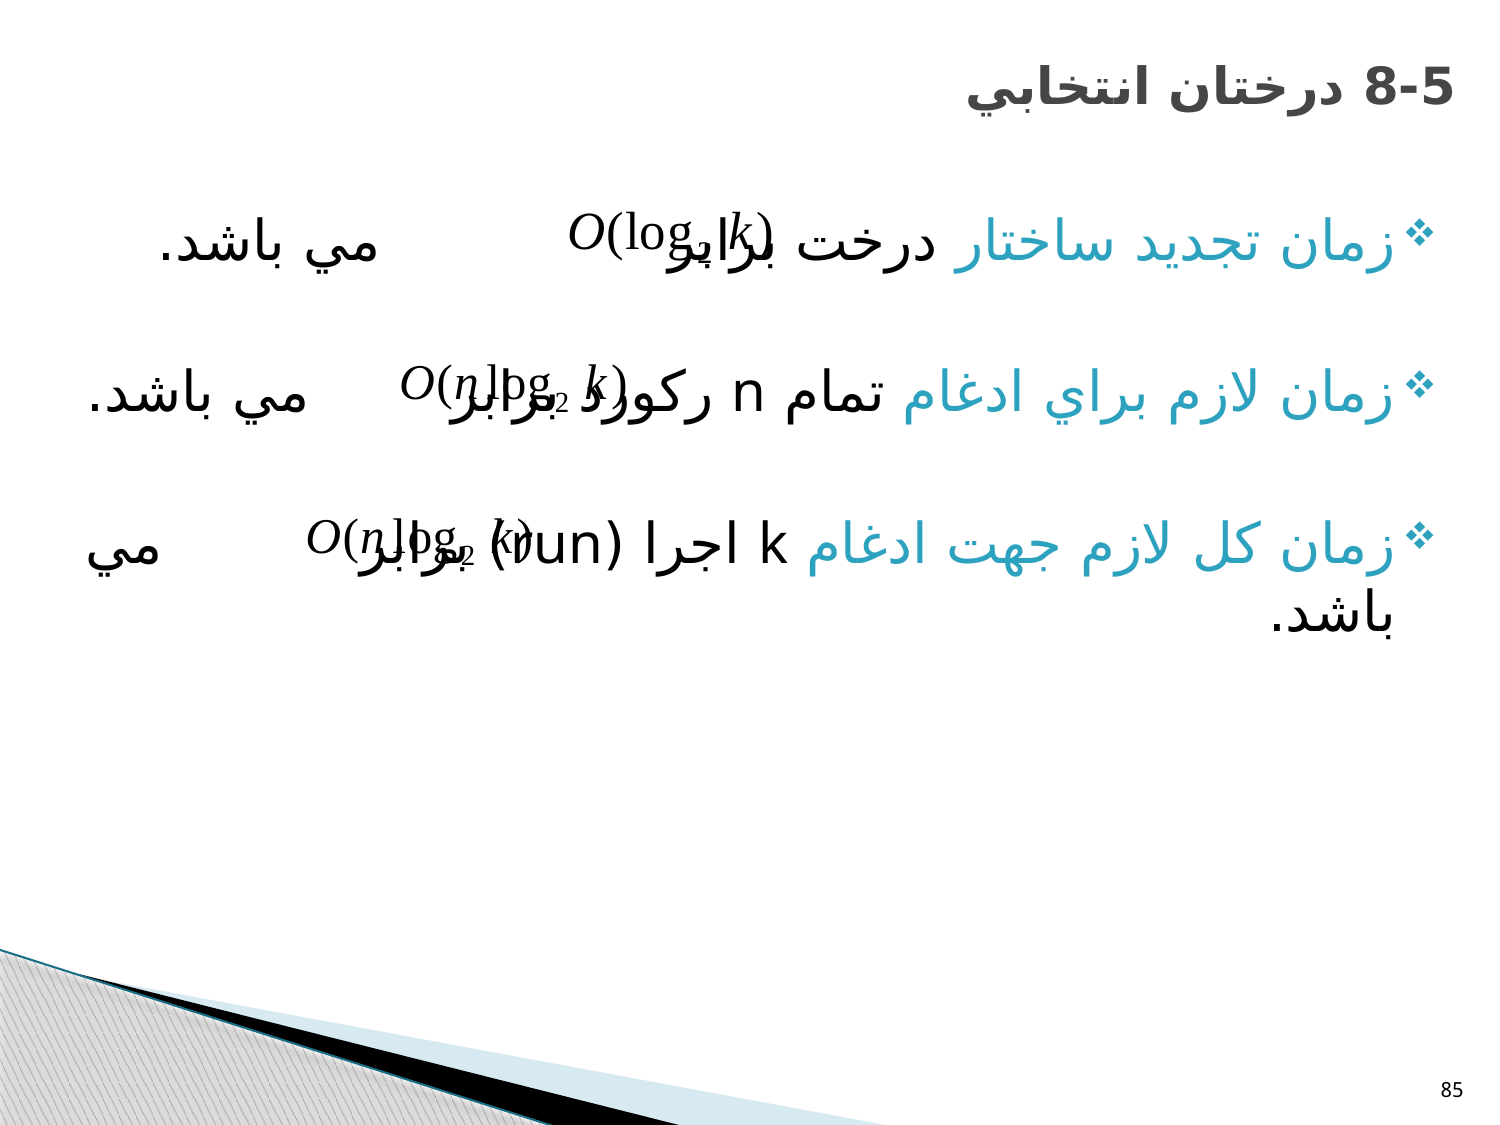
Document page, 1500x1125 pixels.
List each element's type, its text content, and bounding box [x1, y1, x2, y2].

title 8-5 درختان انتخابي [29, 45, 1471, 185]
list زمان تجديد ساختار درخت برابر مي باشد. زمان لازم براي ادغام تمام n رکورد برابر مي باشد. زمان کل لازم جهت ادغام k اجرا (run) برابر مي باشد. [29, 196, 1471, 1047]
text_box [560, 196, 786, 273]
slide_number 85 [1418, 1051, 1479, 1112]
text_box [299, 503, 543, 575]
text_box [392, 349, 638, 422]
